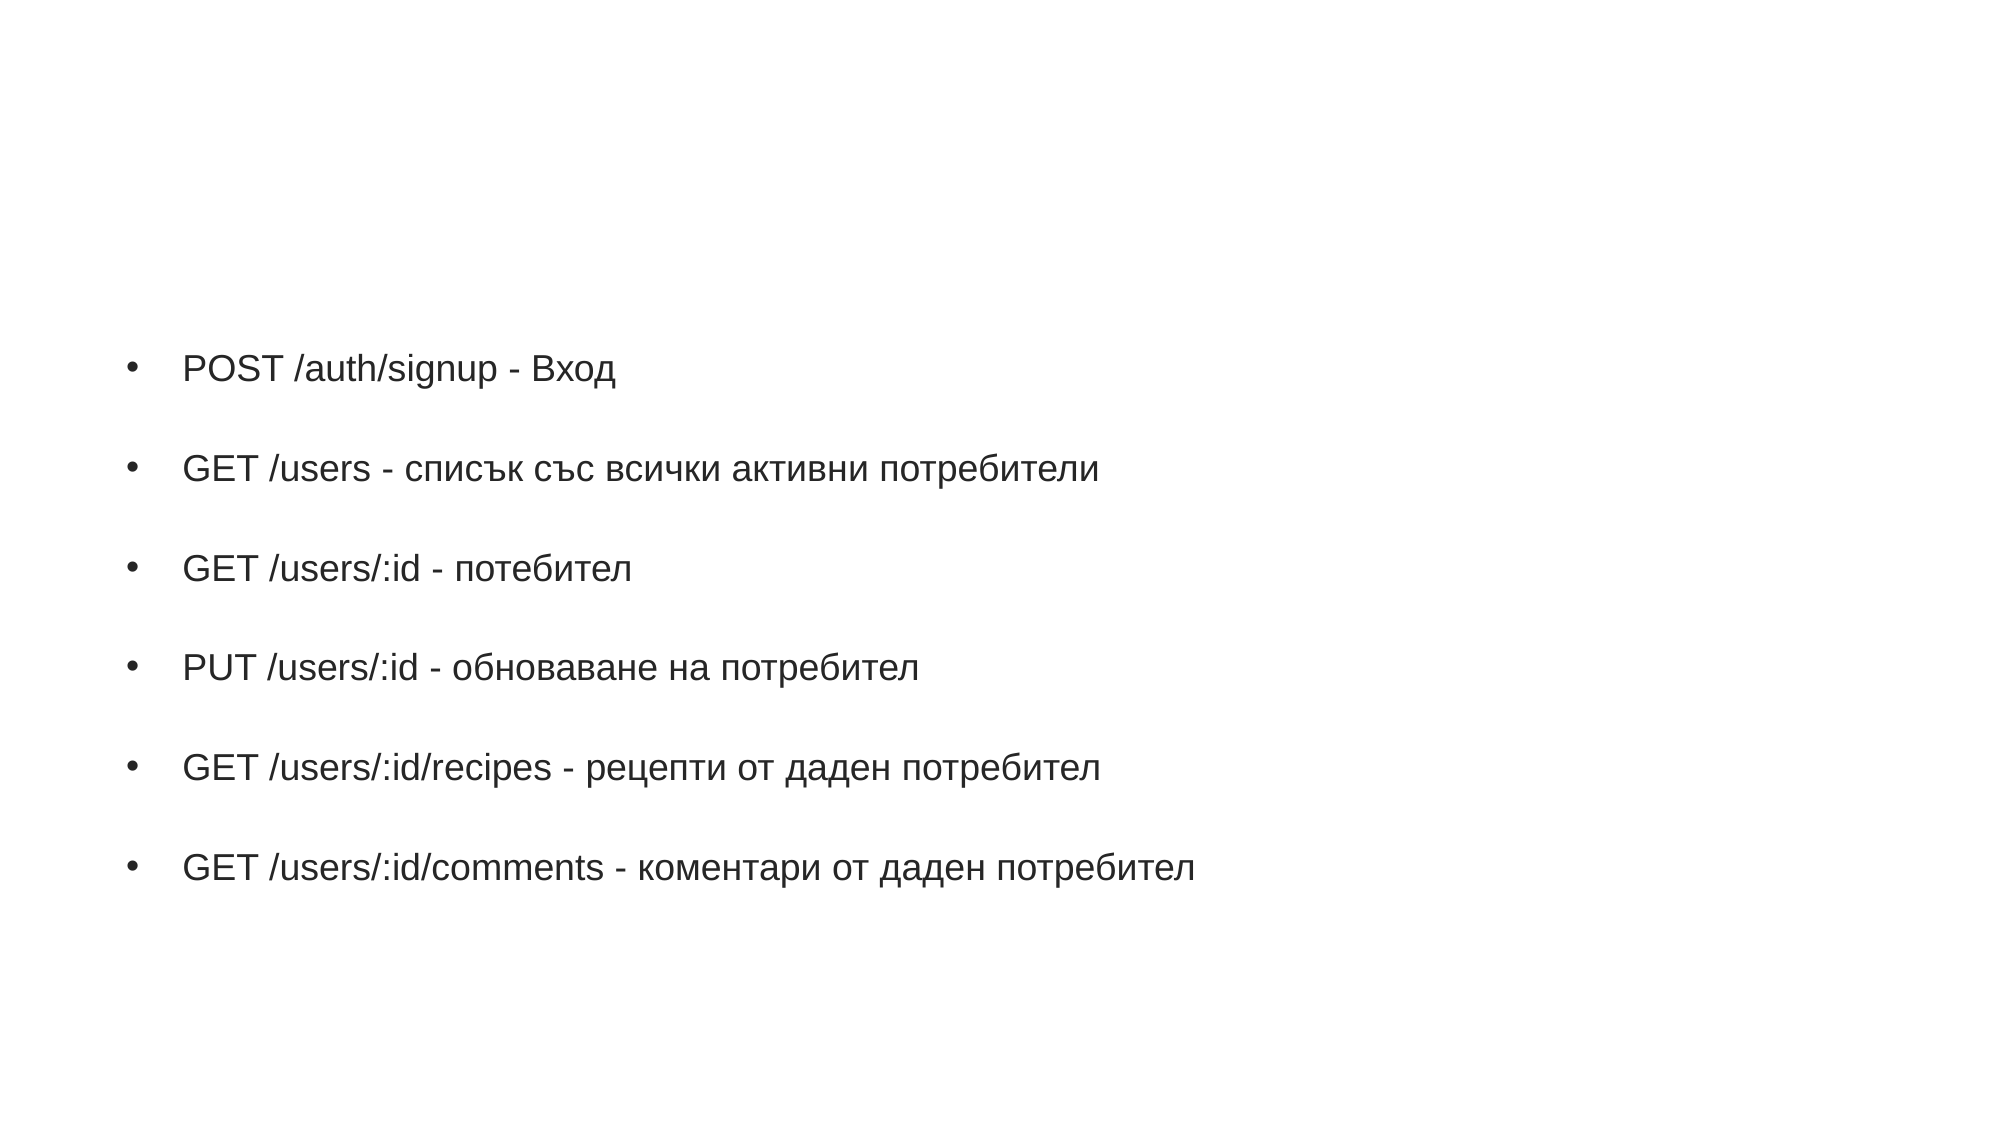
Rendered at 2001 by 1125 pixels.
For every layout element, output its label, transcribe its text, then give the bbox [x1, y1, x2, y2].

list POST /auth/signup - Вход GET /users - списък със всички активни потребители GET /users/:id - потебител PUT /users/:id - обноваване на потребител GET /users/:id/recipes - рецепти от даден потребител GET /users/:id/comments - коментари от даден потребител [111, 329, 1876, 948]
